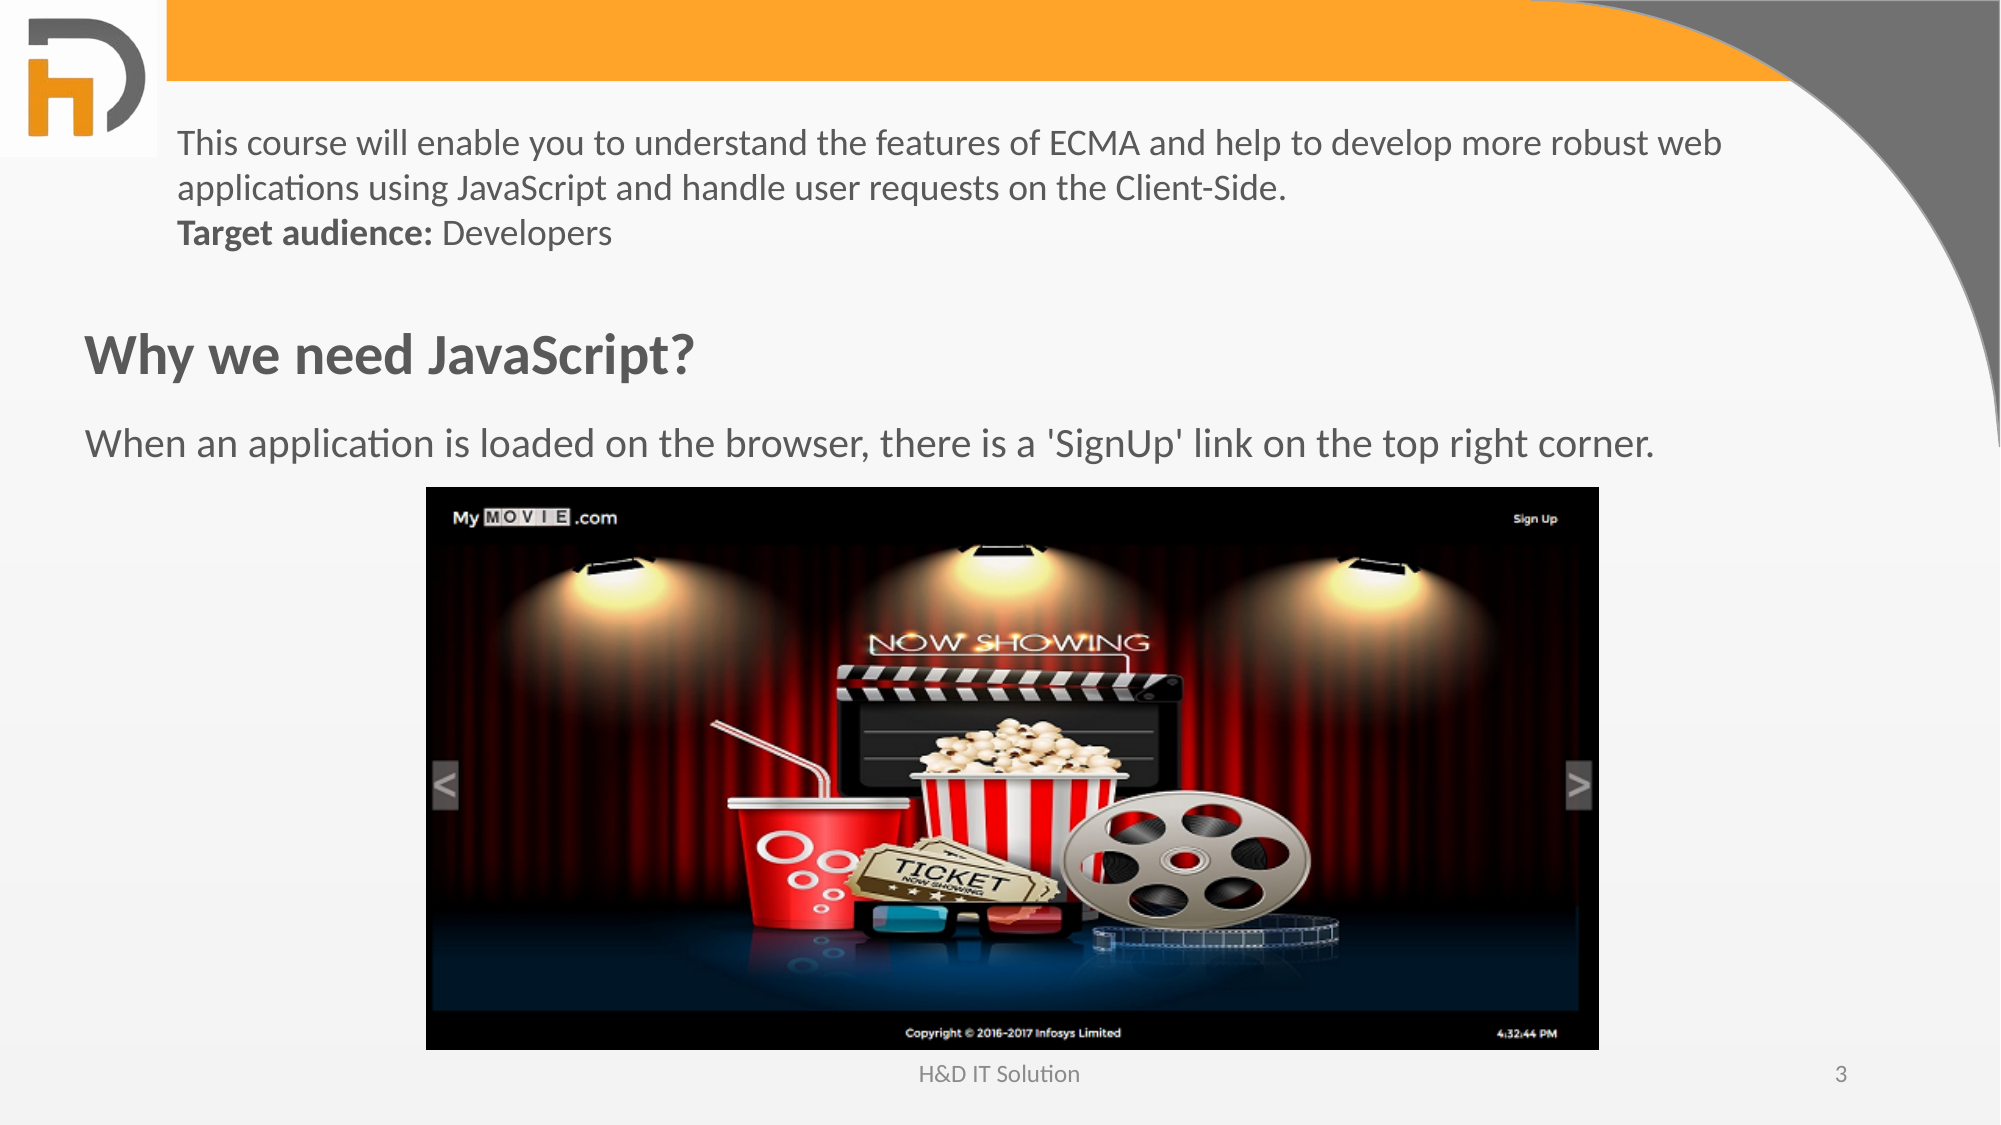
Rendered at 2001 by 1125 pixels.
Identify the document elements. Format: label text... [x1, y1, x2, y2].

picture [0, 0, 157, 157]
text_box When an application is loaded on the browser, there is a 'SignUp' link on the top right corner. [70, 407, 1825, 473]
slide_number 3 [1412, 1042, 1863, 1103]
footer H&D IT Solution [662, 1050, 1338, 1103]
picture [426, 487, 1599, 1050]
text_box This course will enable you to understand the features of ECMA and help to develop more robust web applications using JavaScript and handle user requests on the Client-Side. Target audience: Developers [162, 110, 1901, 260]
text_box Why we need JavaScript? [70, 308, 1071, 394]
